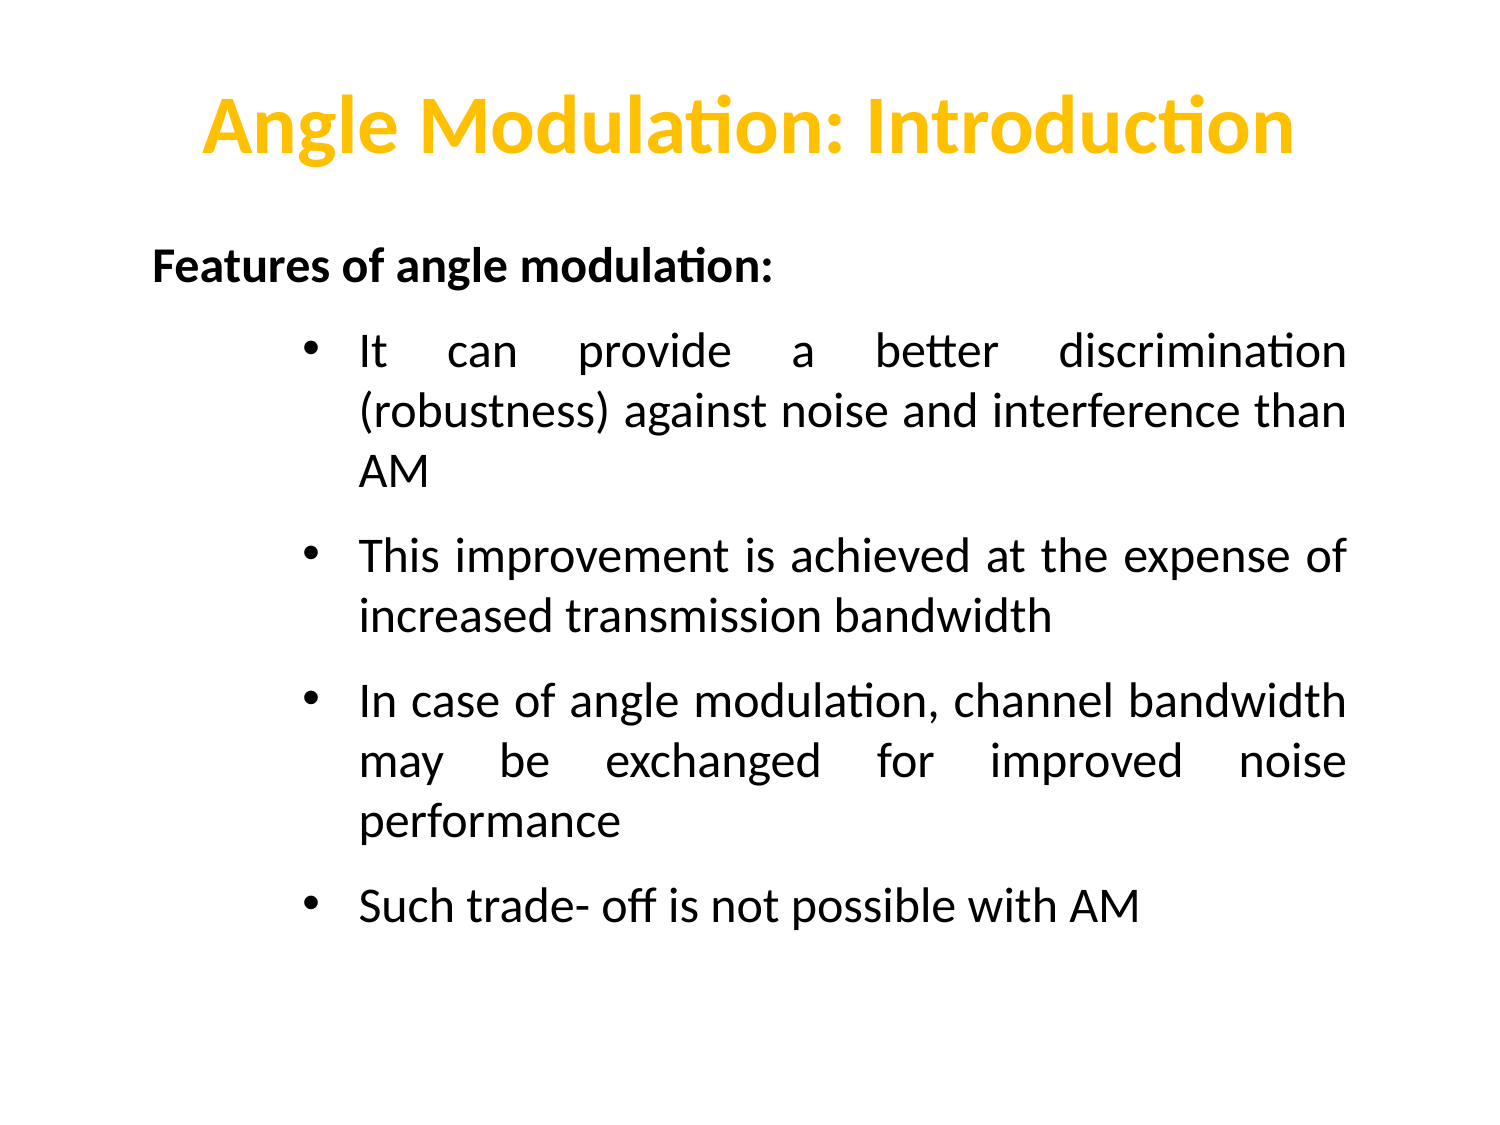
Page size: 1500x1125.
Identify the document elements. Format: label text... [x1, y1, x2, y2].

text_box Angle Modulation: Introduction [187, 62, 1312, 178]
text_box Features of angle modulation: It can provide a better discrimination (robustness) against noise and interference than AM This improvement is achieved at the expense of increased transmission bandwidth In case of angle modulation, channel bandwidth may be exchanged for improved noise performance Such trade- off is not possible with AM [137, 224, 1363, 940]
